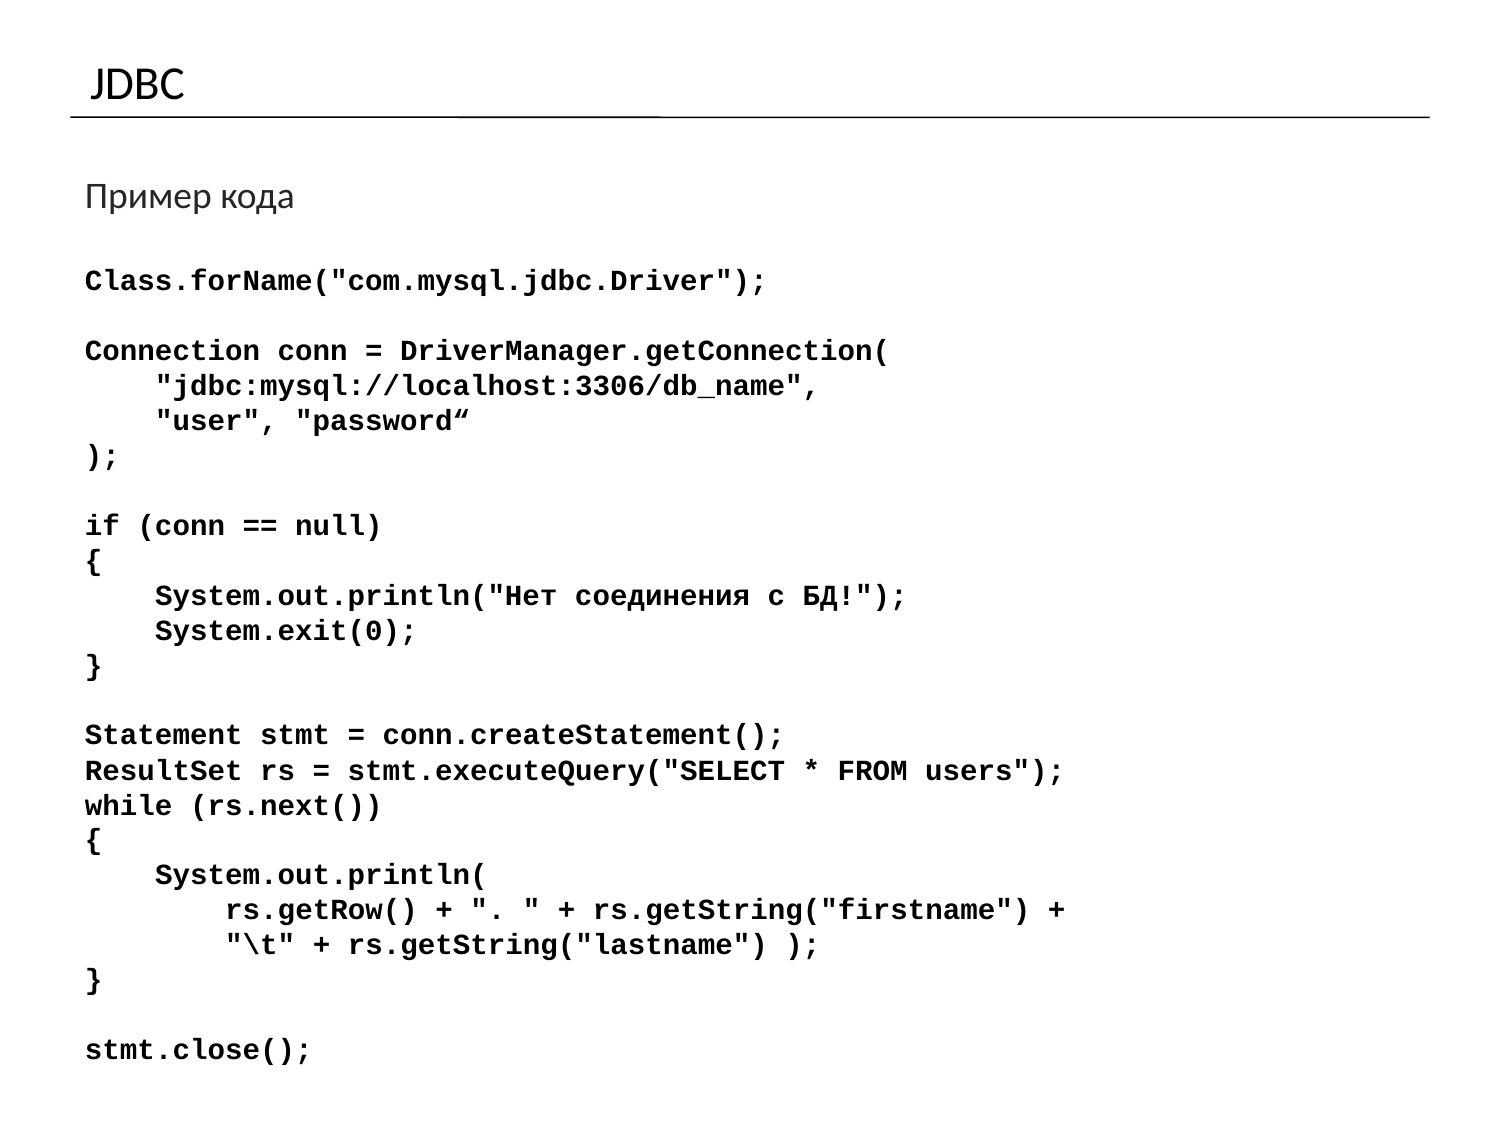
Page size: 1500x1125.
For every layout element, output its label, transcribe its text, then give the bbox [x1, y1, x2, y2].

text_box Пример кода Class.forName("com.mysql.jdbc.Driver"); Connection conn = DriverManager.getConnection( "jdbc:mysql://localhost:3306/db_name", "user", "password“ ); if (conn == null) { System.out.println("Нет соединения с БД!"); System.exit(0); } Statement stmt = conn.createStatement(); ResultSet rs = stmt.executeQuery("SELECT * FROM users"); while (rs.next()) { System.out.println( rs.getRow() + ". " + rs.getString("firstname") + "\t" + rs.getString("lastname") ); } stmt.close(); [70, 163, 1430, 1073]
title JDBC [75, 45, 1425, 116]
